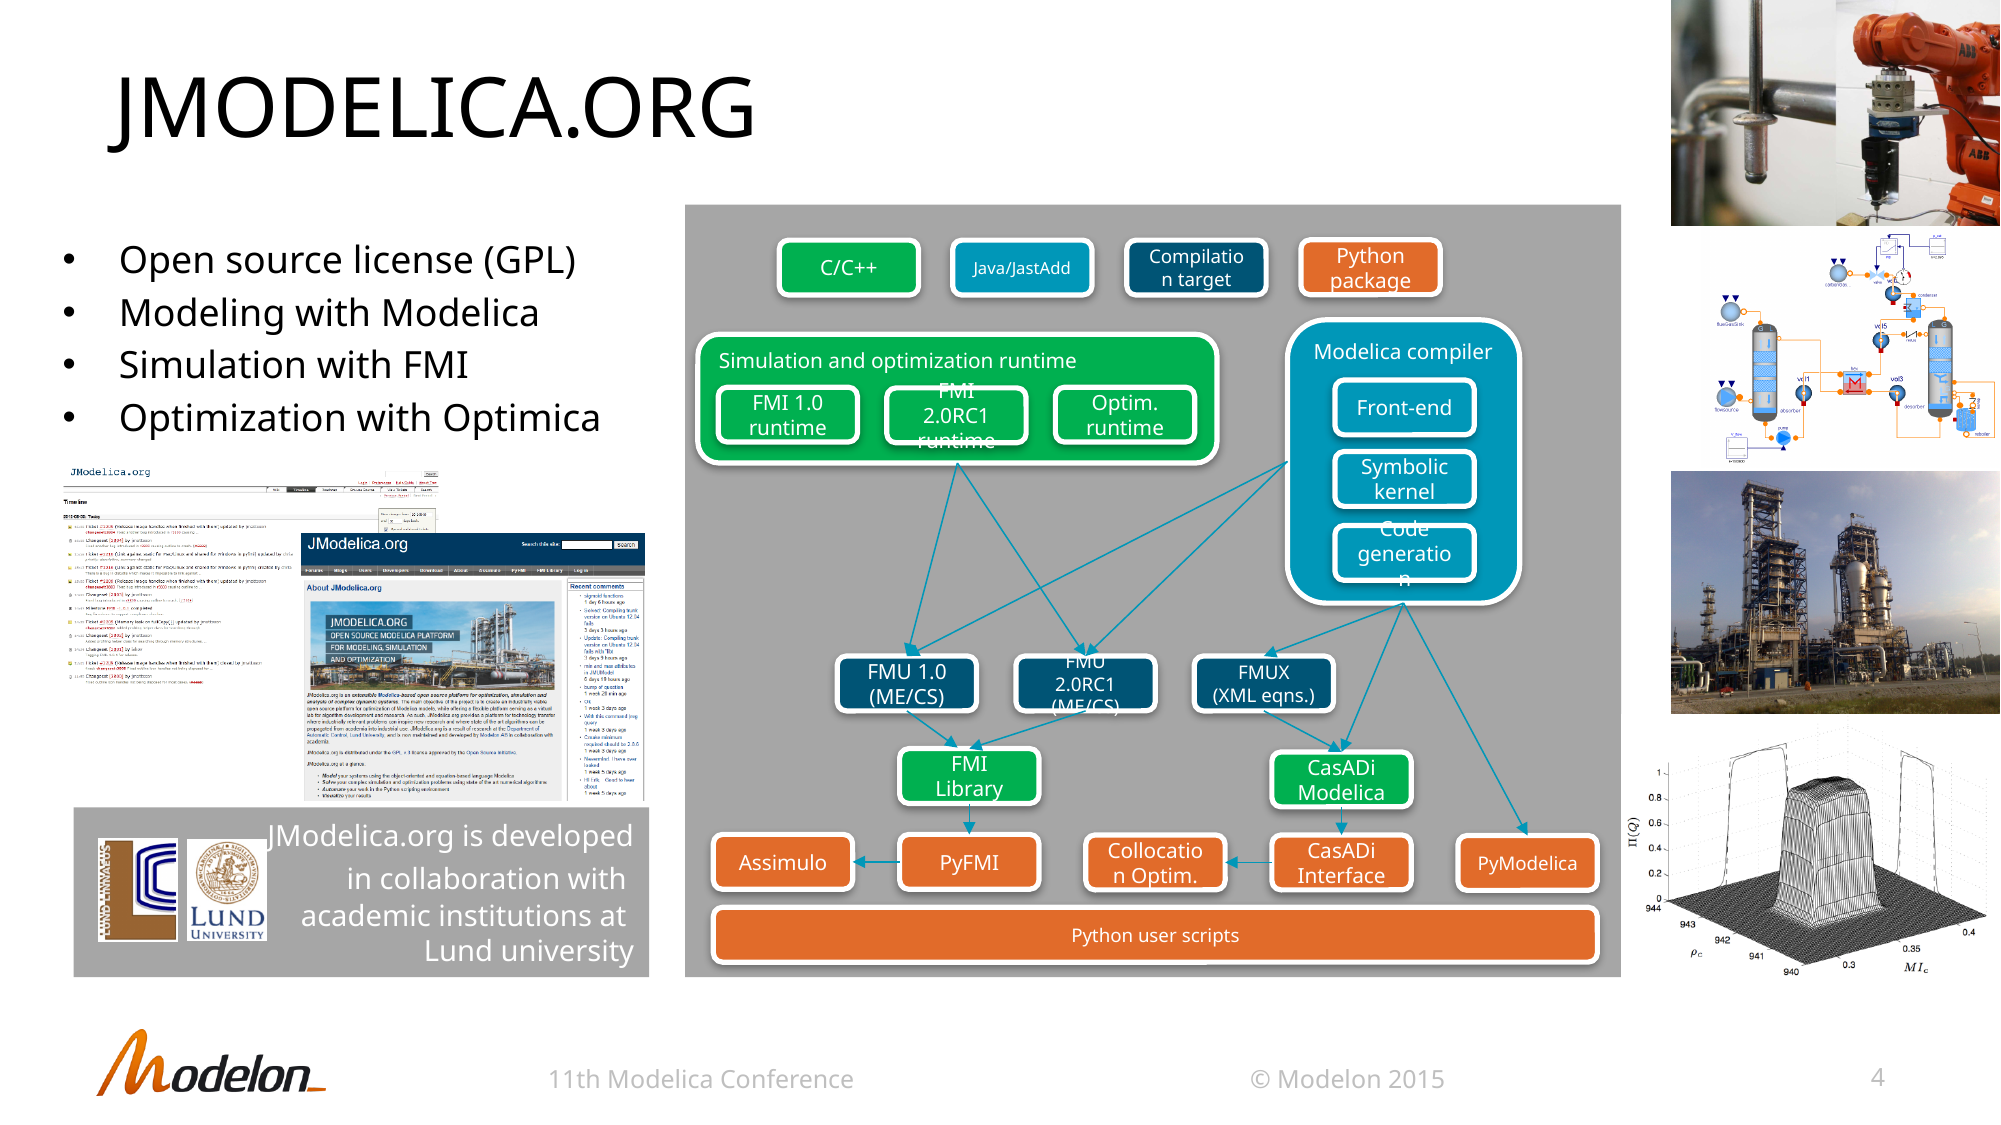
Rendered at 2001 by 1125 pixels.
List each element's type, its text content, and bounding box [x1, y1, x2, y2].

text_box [906, 710, 958, 748]
footer © Modelon 2015 [1031, 1048, 1665, 1109]
text_box Python package [1298, 237, 1443, 298]
picture [186, 838, 268, 942]
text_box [1263, 710, 1342, 753]
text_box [1341, 602, 1401, 753]
text_box CasADi Interface [1269, 832, 1414, 893]
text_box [1403, 602, 1528, 836]
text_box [1263, 602, 1339, 657]
picture [1620, 470, 2000, 982]
text_box Java/JastAdd [950, 237, 1095, 298]
text_box Python user scripts [710, 904, 1600, 965]
picture [96, 1029, 326, 1096]
text_box JModelica.org is developed in collaboration with academic institutions at Lund university [72, 806, 651, 979]
list Open source license (GPL) Modeling with Modelica Simulation with FMI Optimization with Optimica [47, 228, 771, 588]
text_box FMU 2.0RC1 (ME/CS) [1013, 668, 1158, 714]
text_box PyFMI [897, 831, 1042, 892]
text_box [697, 333, 1218, 464]
picture [98, 838, 178, 943]
text_box C/C++ [776, 237, 922, 298]
text_box Assimulo [710, 831, 856, 892]
text_box FMUX (XML eqns.) [1191, 667, 1334, 714]
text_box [1287, 319, 1520, 601]
text_box FMI Library [897, 750, 1042, 807]
text_box Compilation target [1124, 237, 1269, 298]
title Jmodelica.org [99, 45, 1664, 163]
picture [61, 459, 645, 802]
slide_number 4 [1729, 1048, 1900, 1109]
picture [1608, 0, 2000, 468]
text_box [684, 203, 1623, 979]
slide_number 11th Modelica Conference [532, 1048, 956, 1109]
text_box FMU 1.0 (ME/CS) [834, 653, 980, 714]
text_box PyModelica [1455, 832, 1600, 893]
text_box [1085, 461, 1288, 657]
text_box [906, 461, 1082, 657]
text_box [969, 710, 1086, 749]
text_box Collocation Optim. [1083, 832, 1228, 893]
text_box CasADi Modelica [1269, 762, 1396, 810]
